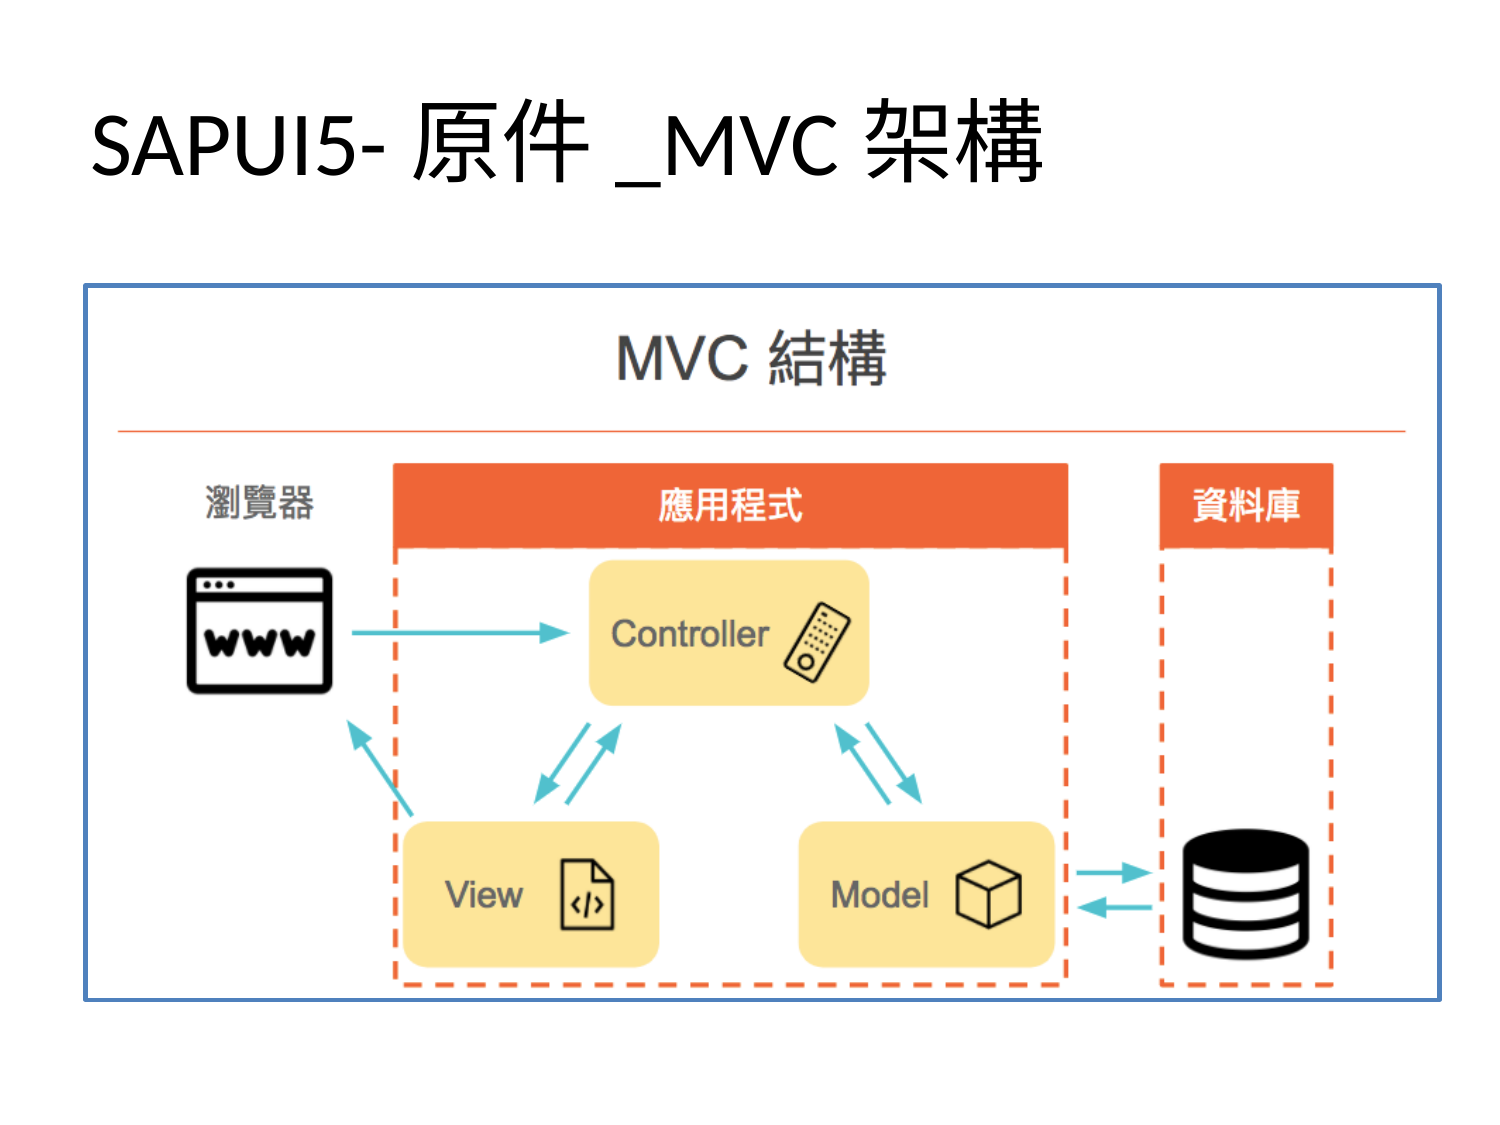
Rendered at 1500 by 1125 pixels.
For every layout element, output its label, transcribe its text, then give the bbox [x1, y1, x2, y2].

title SAPUI5-原件_MVC架構 [75, 45, 1425, 233]
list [87, 287, 1438, 998]
